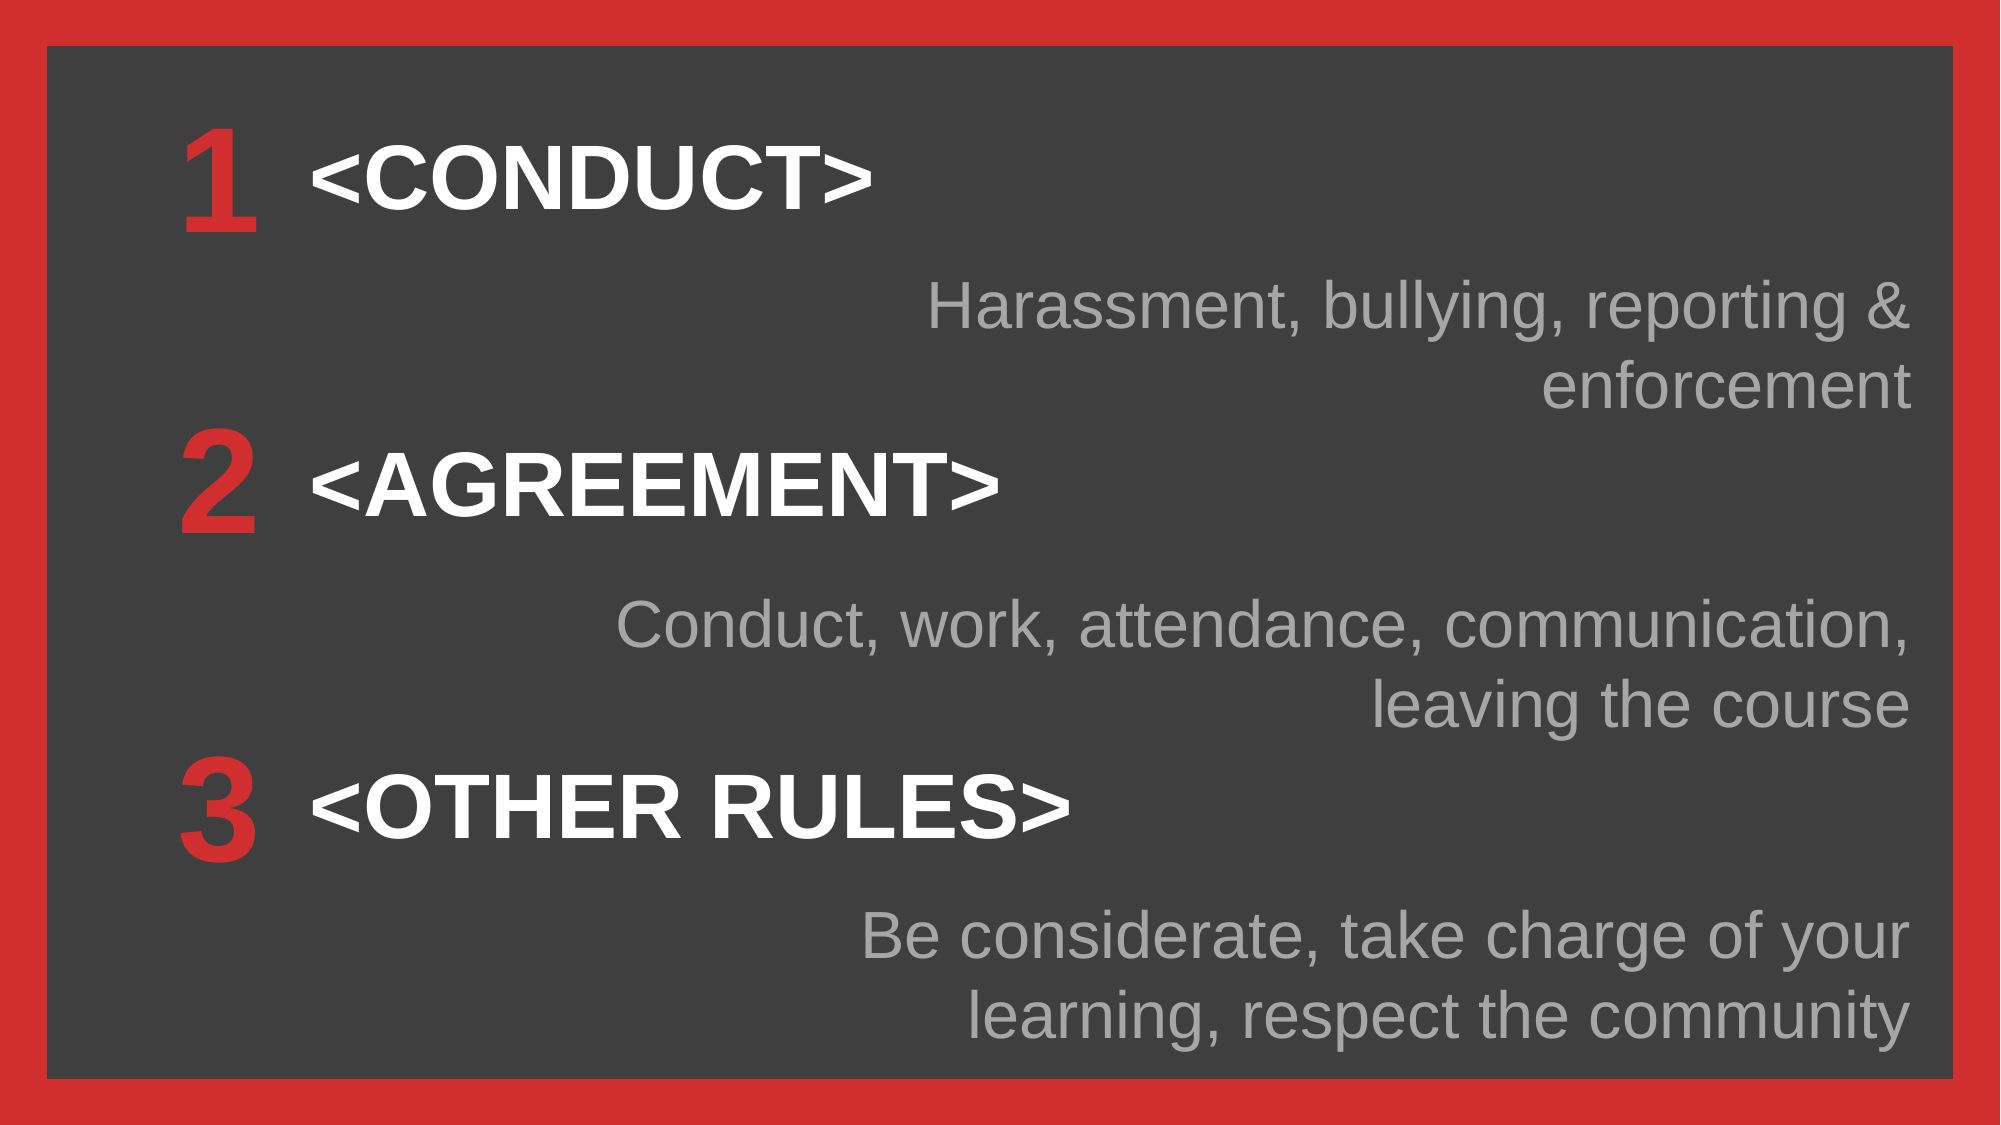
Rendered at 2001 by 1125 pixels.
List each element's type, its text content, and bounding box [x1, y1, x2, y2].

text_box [163, 704, 1134, 901]
text_box Be considerate, take charge of your learning, respect the community [613, 884, 1927, 1060]
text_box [163, 376, 1041, 574]
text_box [163, 75, 1388, 272]
text_box Harassment, bullying, reporting & enforcement [559, 254, 1927, 429]
text_box Conduct, work, attendance, communication, leaving the course [576, 573, 1927, 748]
